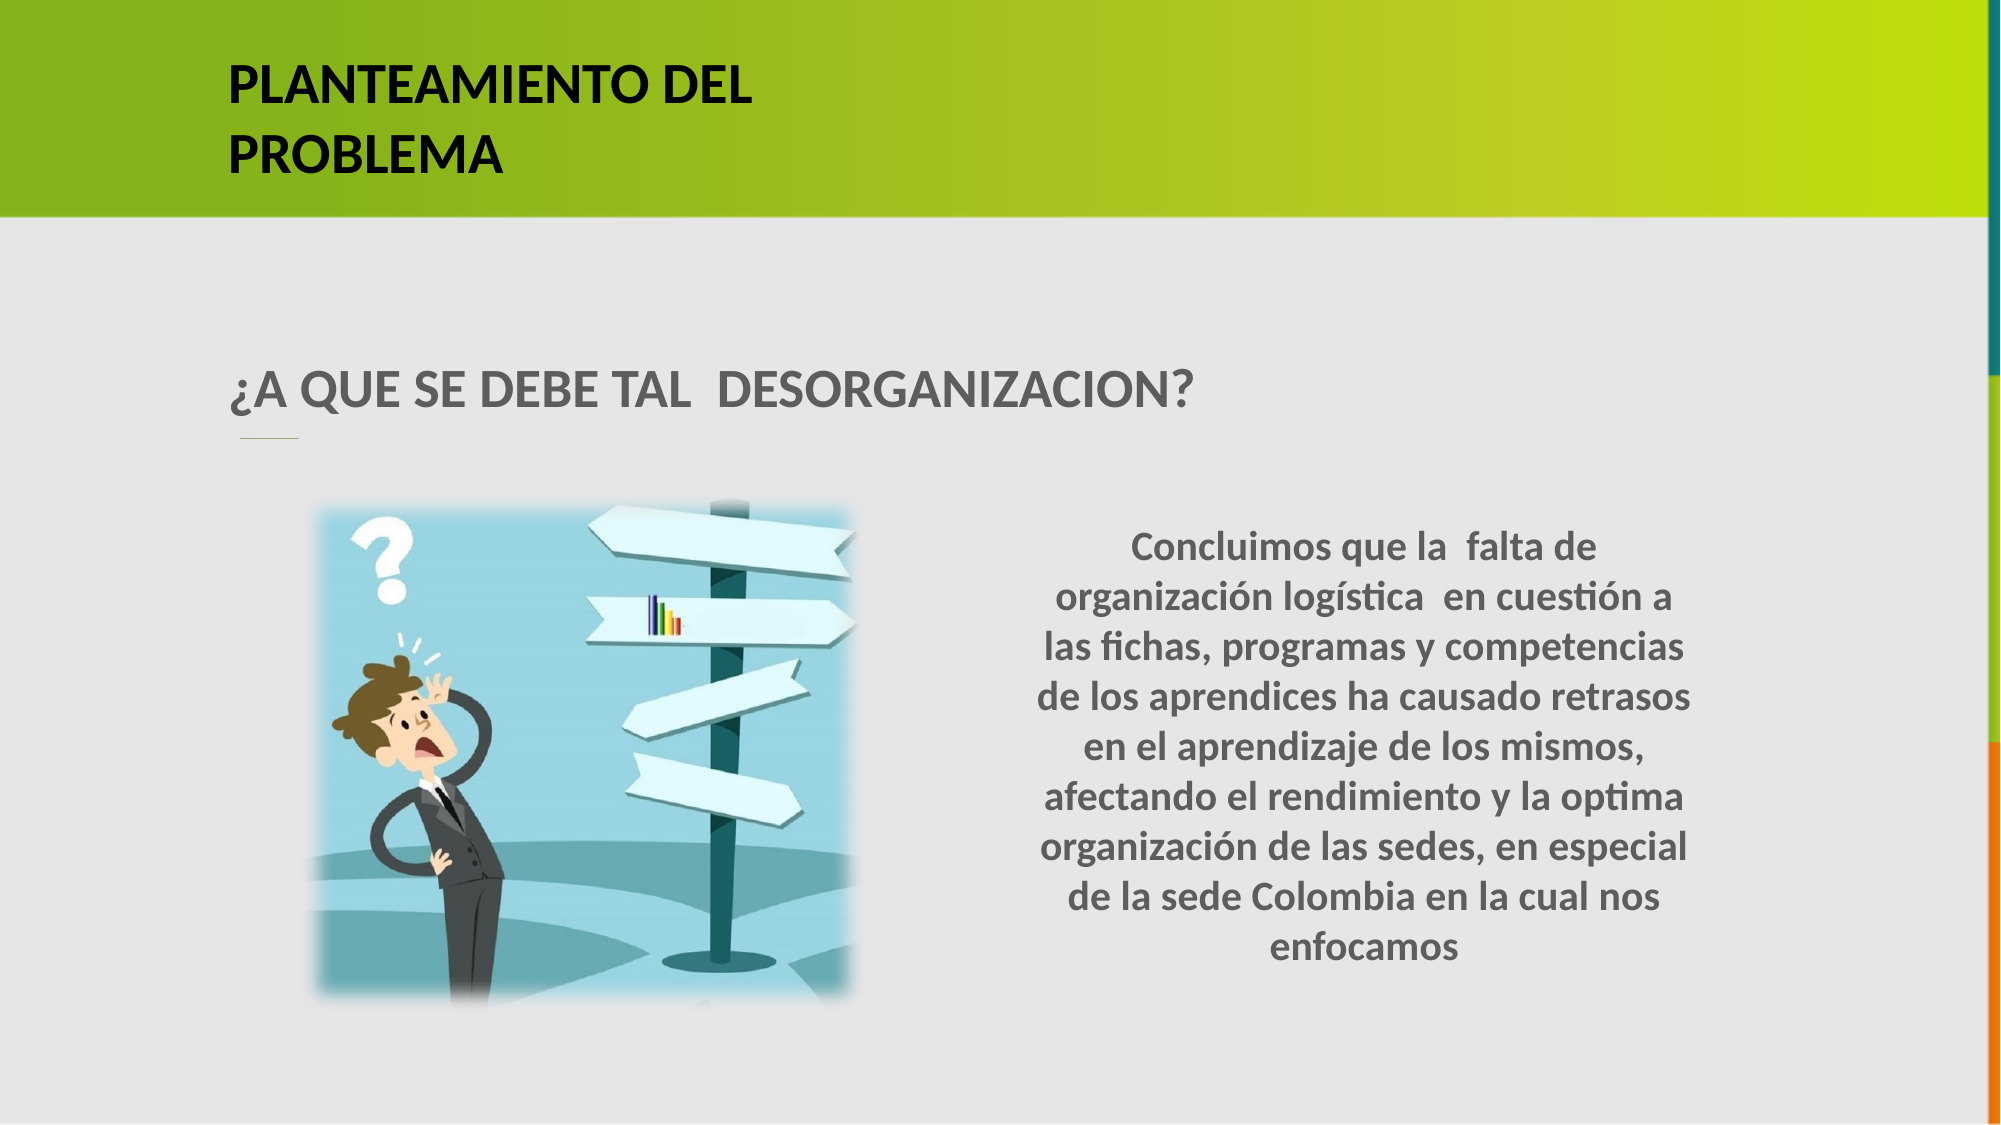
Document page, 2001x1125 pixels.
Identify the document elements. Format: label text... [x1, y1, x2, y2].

text_box ¿A QUE SE DEBE TAL DESORGANIZACION? [208, 341, 1233, 430]
text_box PLANTEAMIENTO DEL PROBLEMA [208, 35, 776, 190]
text_box Concluimos que la falta de organización logística en cuestión a las fichas, programas y competencias de los aprendices ha causado retrasos en el aprendizaje de los mismos, afectando el rendimiento y la optima organización de las sedes, en especial de la sede Colombia en la cual nos enfocamos [1009, 508, 1719, 866]
picture [0, 0, 2001, 1125]
